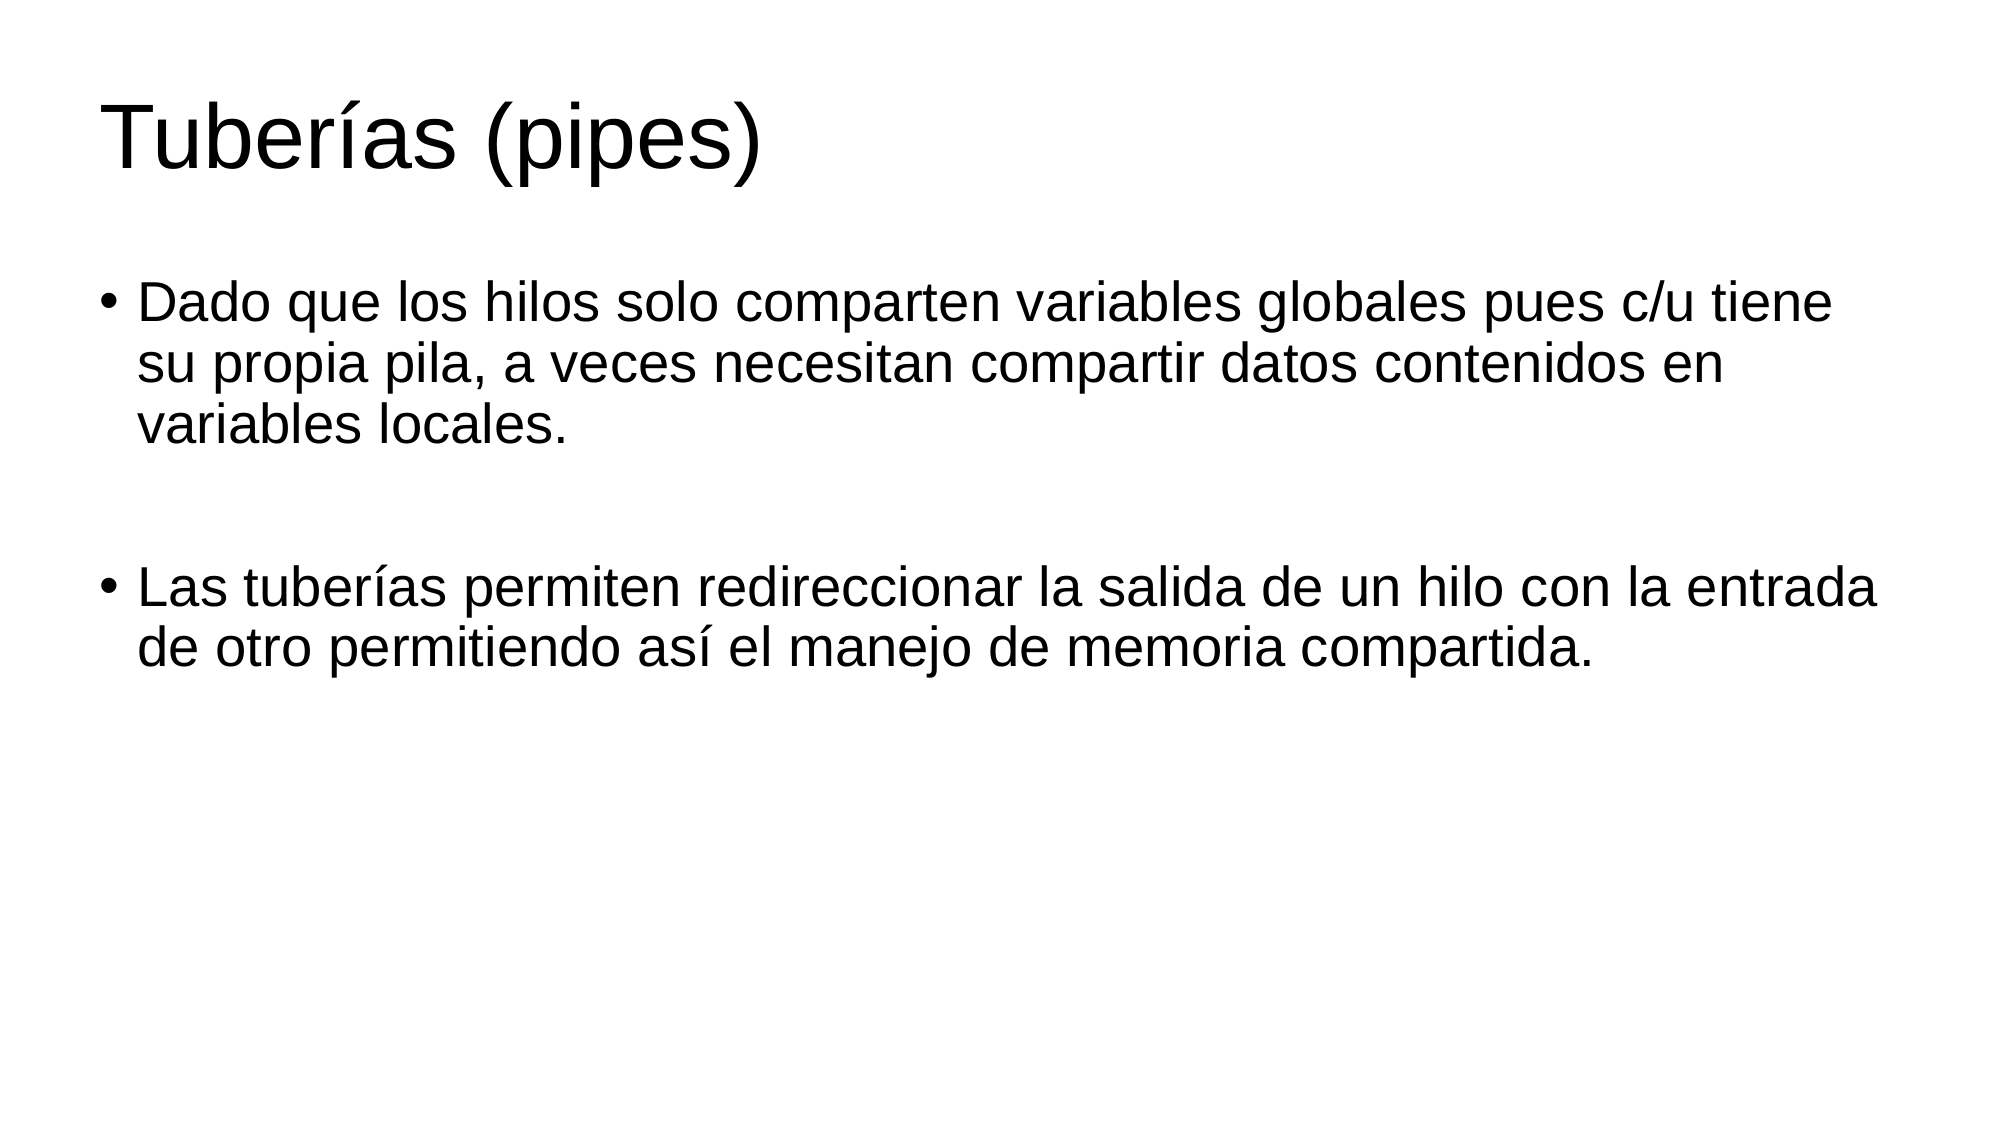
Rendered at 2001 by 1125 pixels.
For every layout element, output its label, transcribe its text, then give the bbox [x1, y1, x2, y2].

title Tuberías (pipes) [99, 44, 1900, 233]
list Dado que los hilos solo comparten variables globales pues c/u tiene su propia pila, a veces necesitan compartir datos contenidos en variables locales. Las tuberías permiten redireccionar la salida de un hilo con la entrada de otro permitiendo así el manejo de memoria compartida. [99, 273, 1900, 1086]
